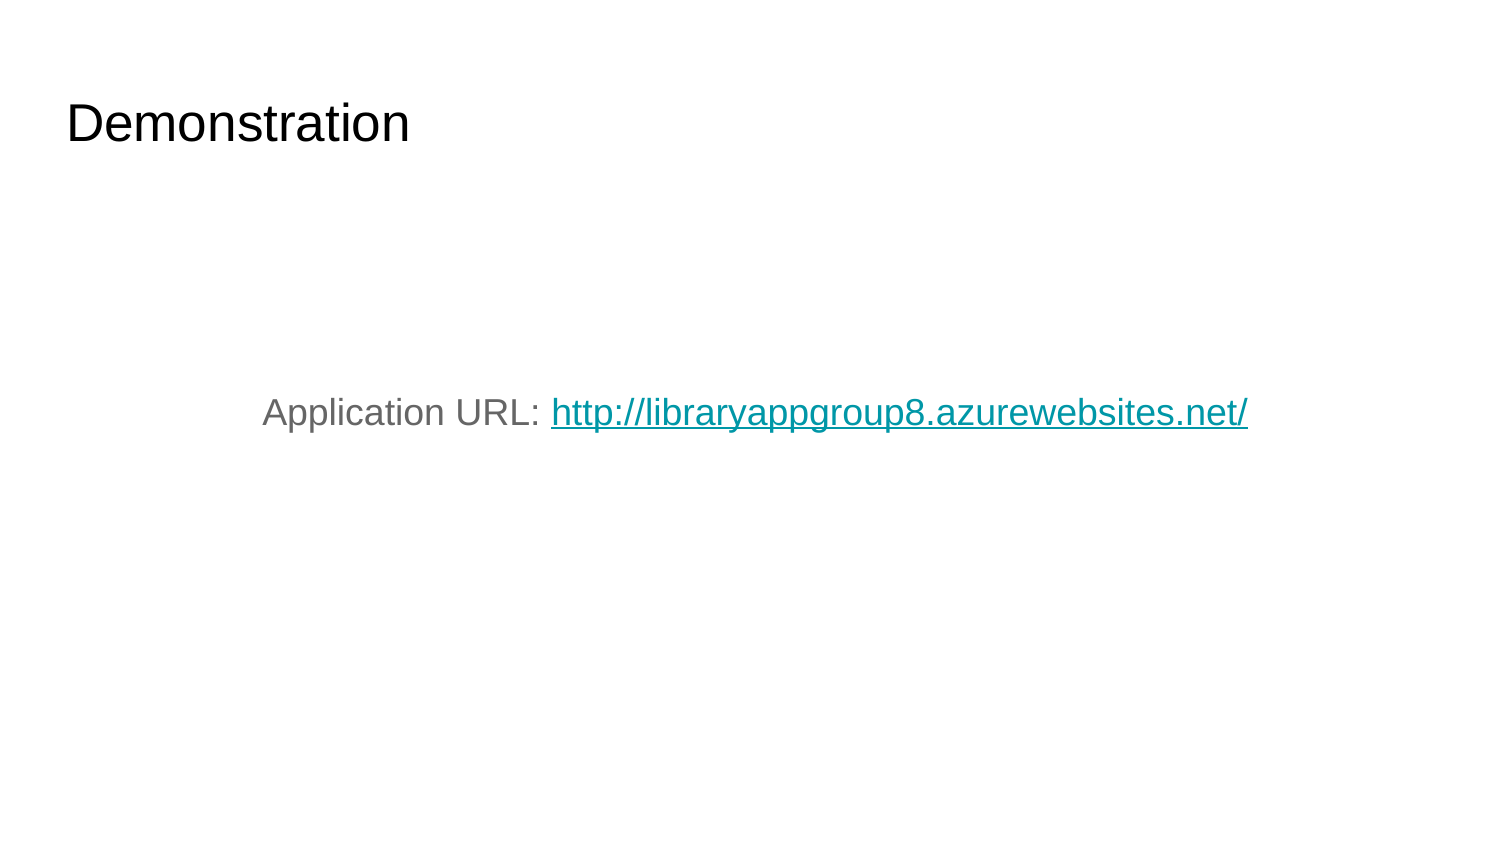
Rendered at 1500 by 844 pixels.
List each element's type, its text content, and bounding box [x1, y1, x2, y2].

list Application URL: http://libraryappgroup8.azurewebsites.net/ [247, 365, 1286, 693]
title Demonstration [51, 72, 1449, 167]
